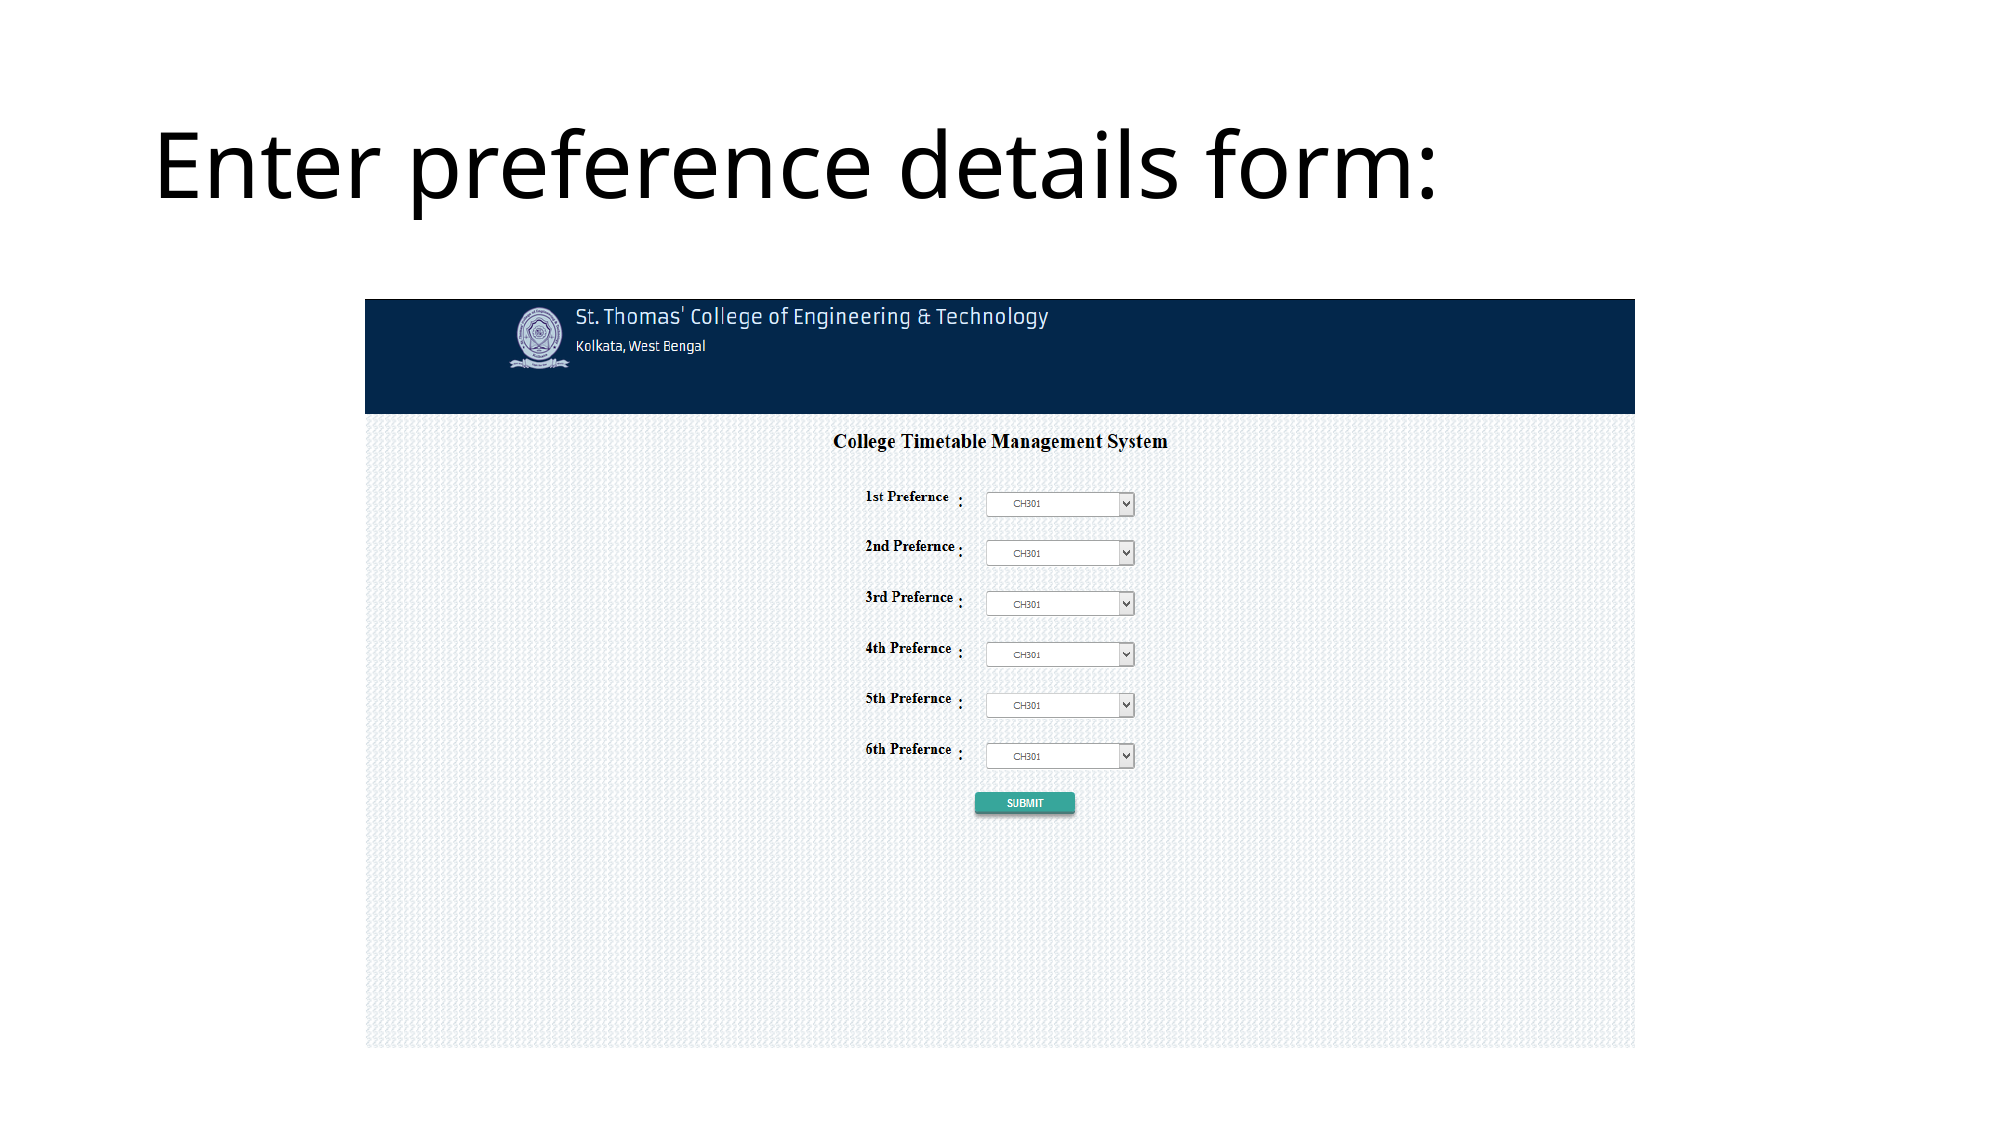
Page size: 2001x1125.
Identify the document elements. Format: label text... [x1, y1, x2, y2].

title Enter preference details form: [137, 59, 1863, 278]
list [365, 299, 1635, 1048]
